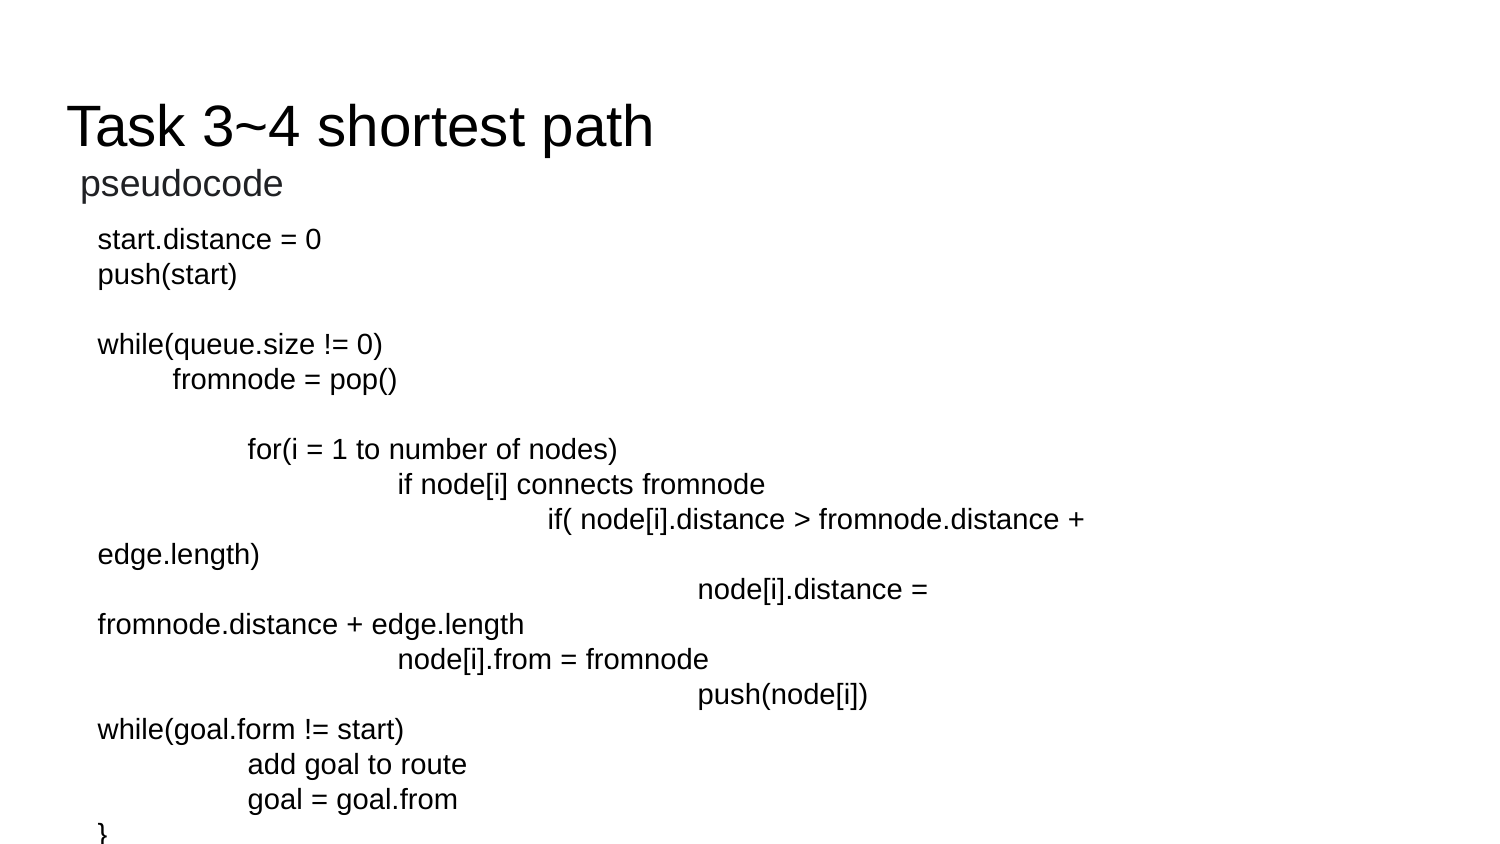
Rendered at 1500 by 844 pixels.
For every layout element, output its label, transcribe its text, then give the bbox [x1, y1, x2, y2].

list pseudocode [65, 144, 314, 217]
text_box start.distance = 0 push(start) while(queue.size != 0) fromnode = pop() for(i = 1 to number of nodes) if node[i] connects fromnode if( node[i].distance > fromnode.distance + edge.length) node[i].distance = fromnode.distance + edge.length node[i].from = fromnode push(node[i]) while(goal.form != start) add goal to route goal = goal.from } add start to route [82, 205, 1103, 810]
title Task 3~4 shortest path [51, 72, 1449, 167]
